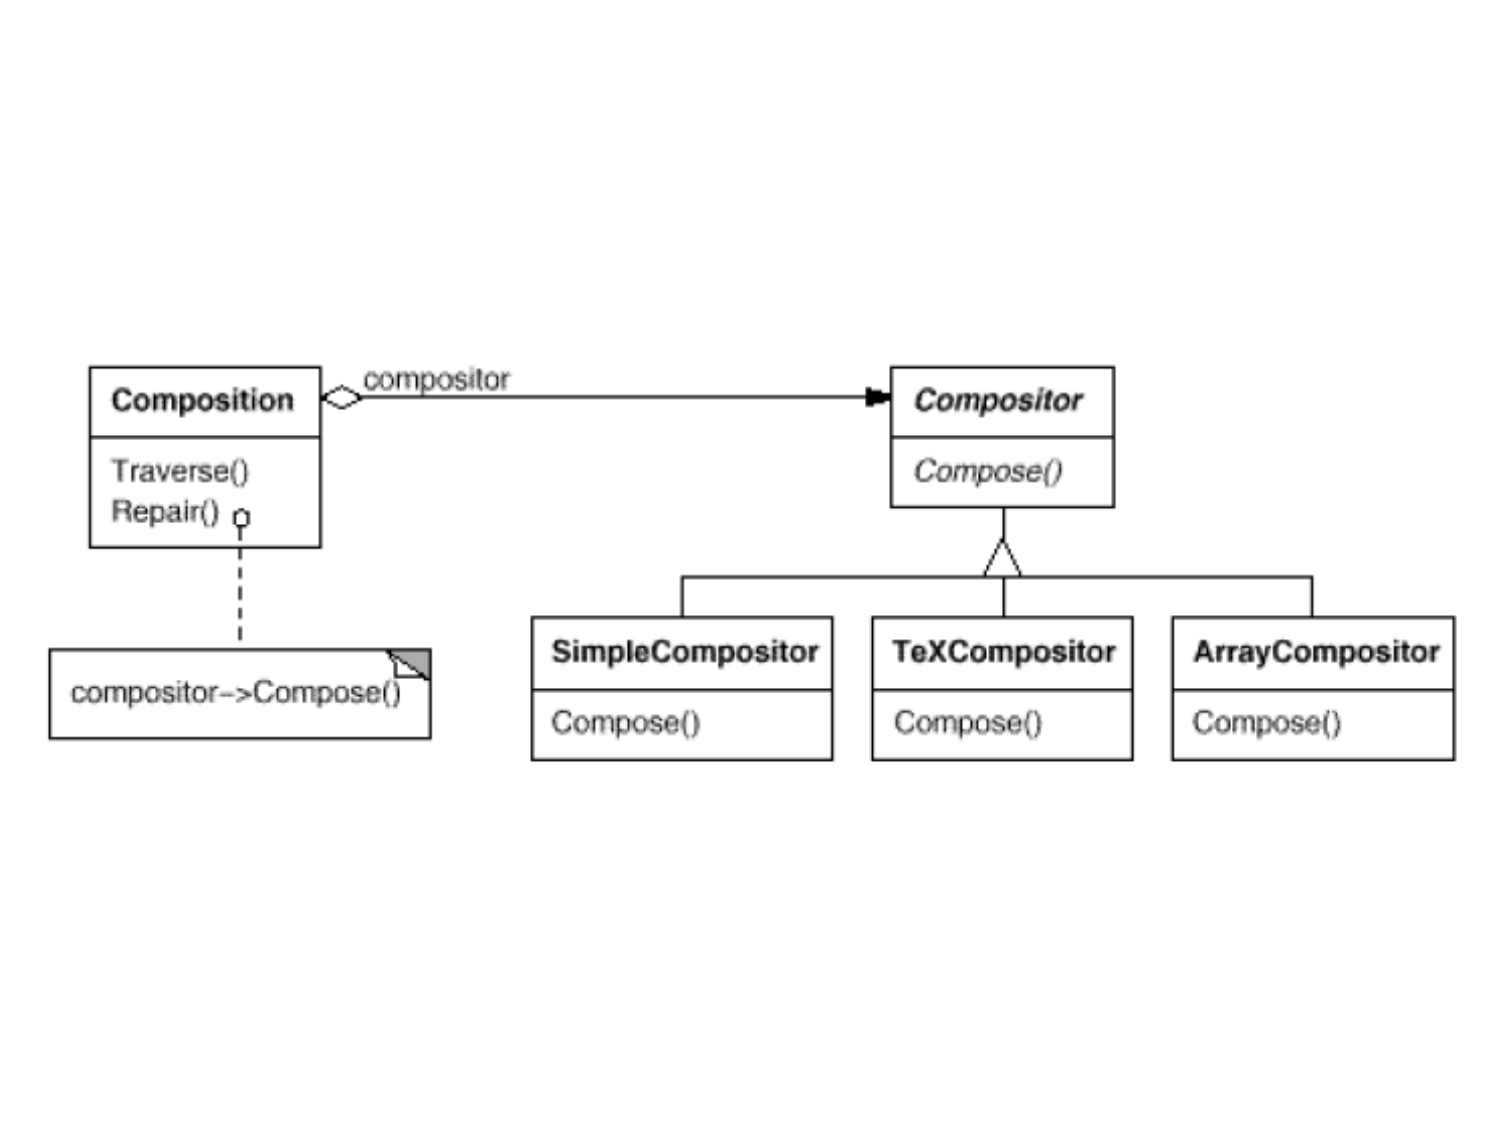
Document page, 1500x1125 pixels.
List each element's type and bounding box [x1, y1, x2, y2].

picture [35, 351, 1465, 774]
